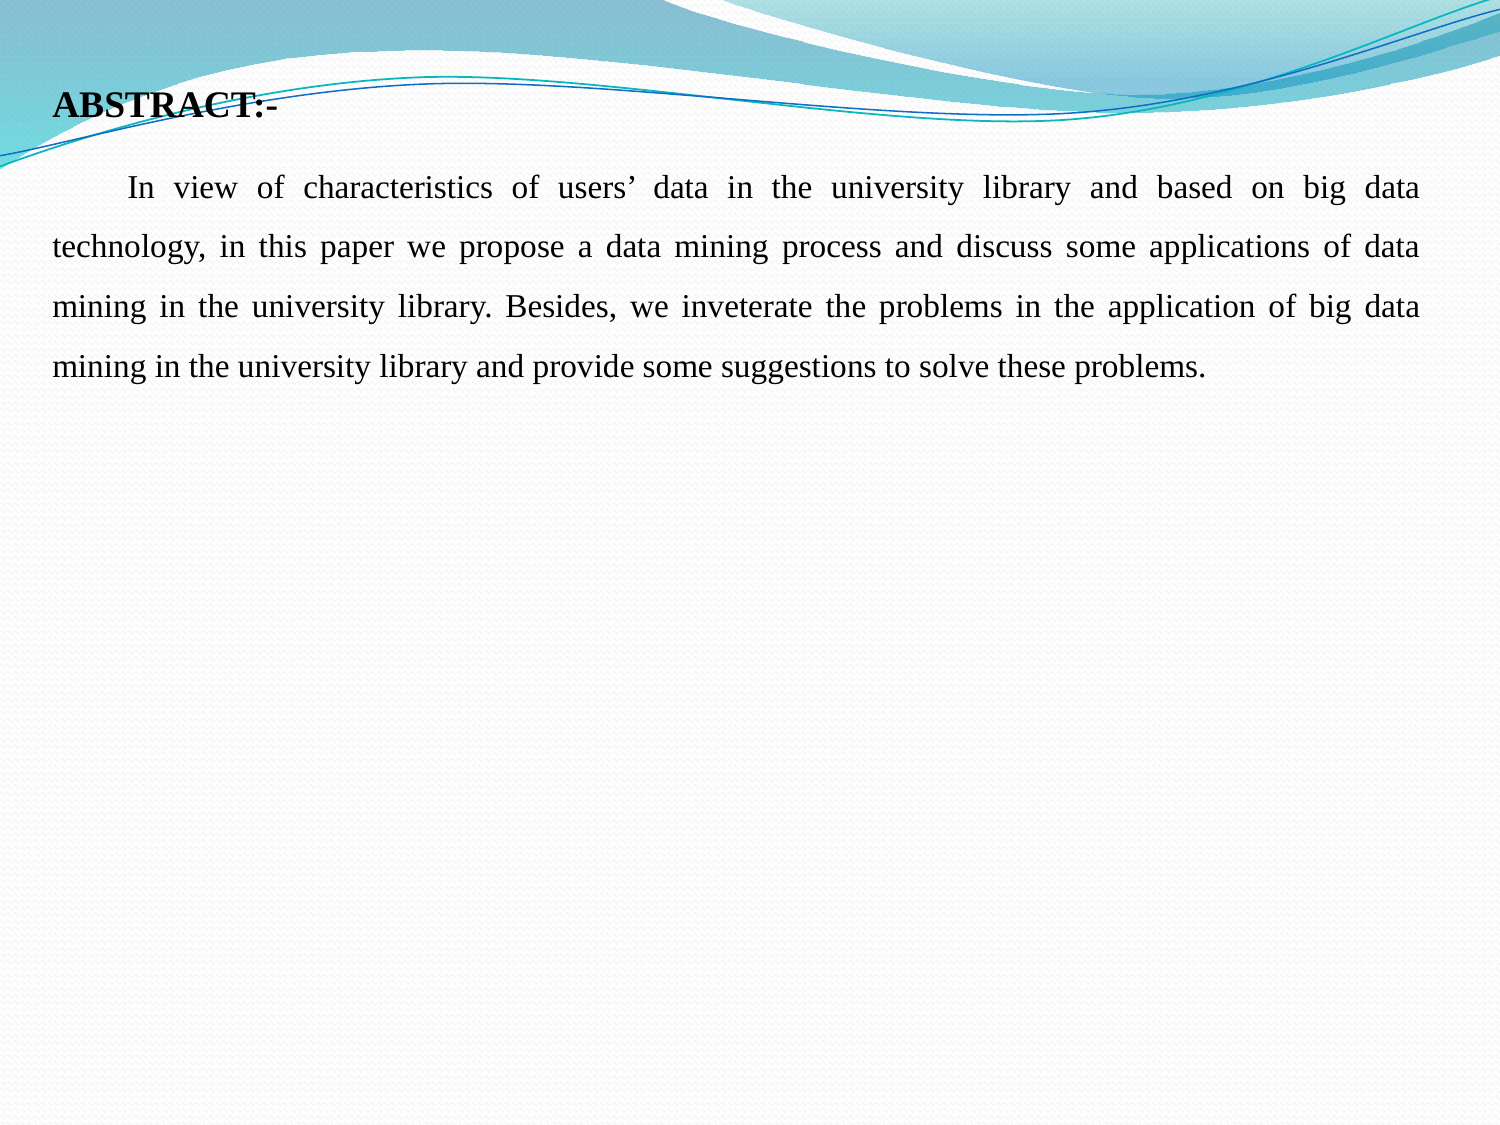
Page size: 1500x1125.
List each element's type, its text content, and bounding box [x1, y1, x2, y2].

text_box In view of characteristics of users’ data in the university library and based on big data technology, in this paper we propose a data mining process and discuss some applications of data mining in the university library. Besides, we inveterate the problems in the application of big data mining in the university library and provide some suggestions to solve these problems. [37, 137, 1438, 392]
text_box ABSTRACT:- [37, 50, 400, 133]
